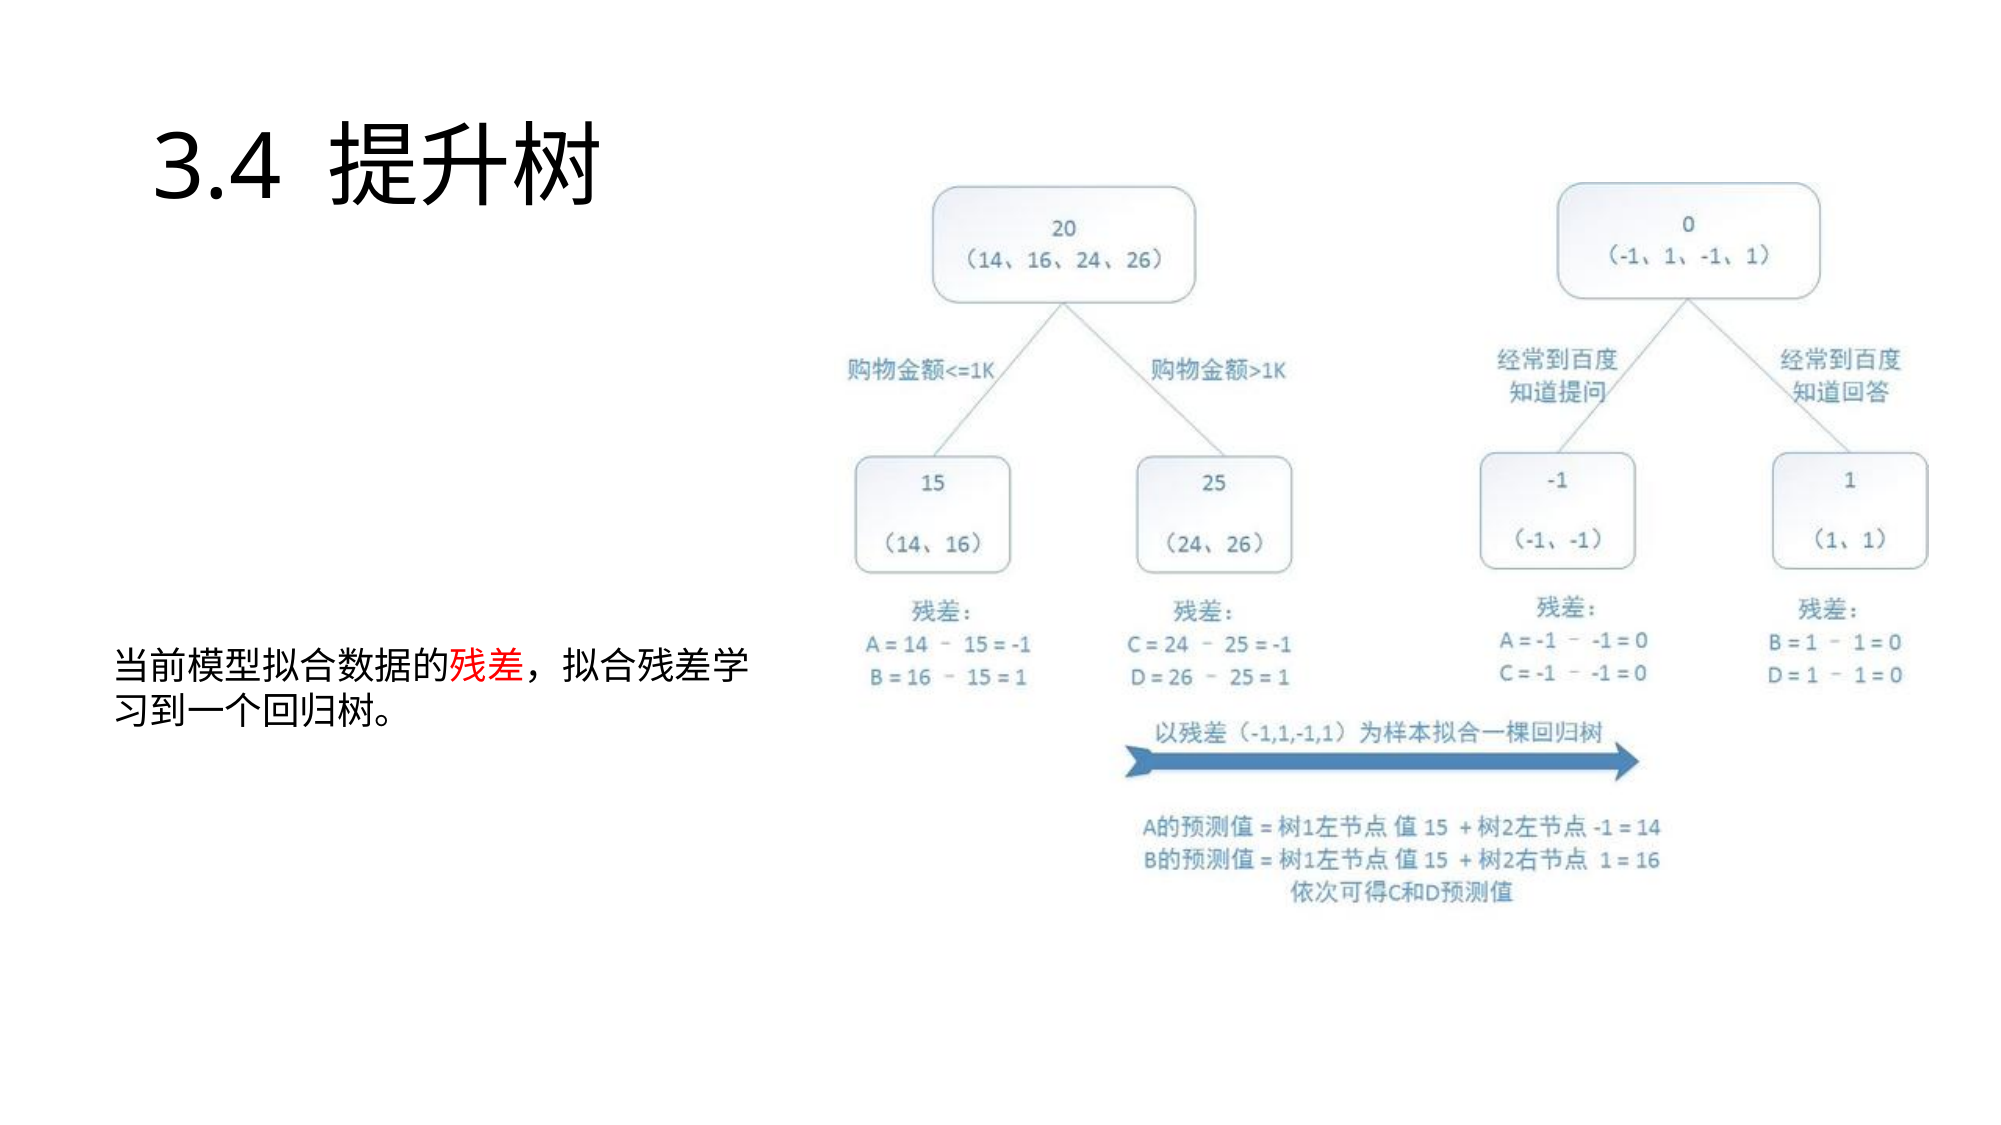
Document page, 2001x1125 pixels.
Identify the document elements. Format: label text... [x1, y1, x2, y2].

title 3.4 提升树 [137, 59, 1863, 278]
picture [834, 181, 1929, 920]
